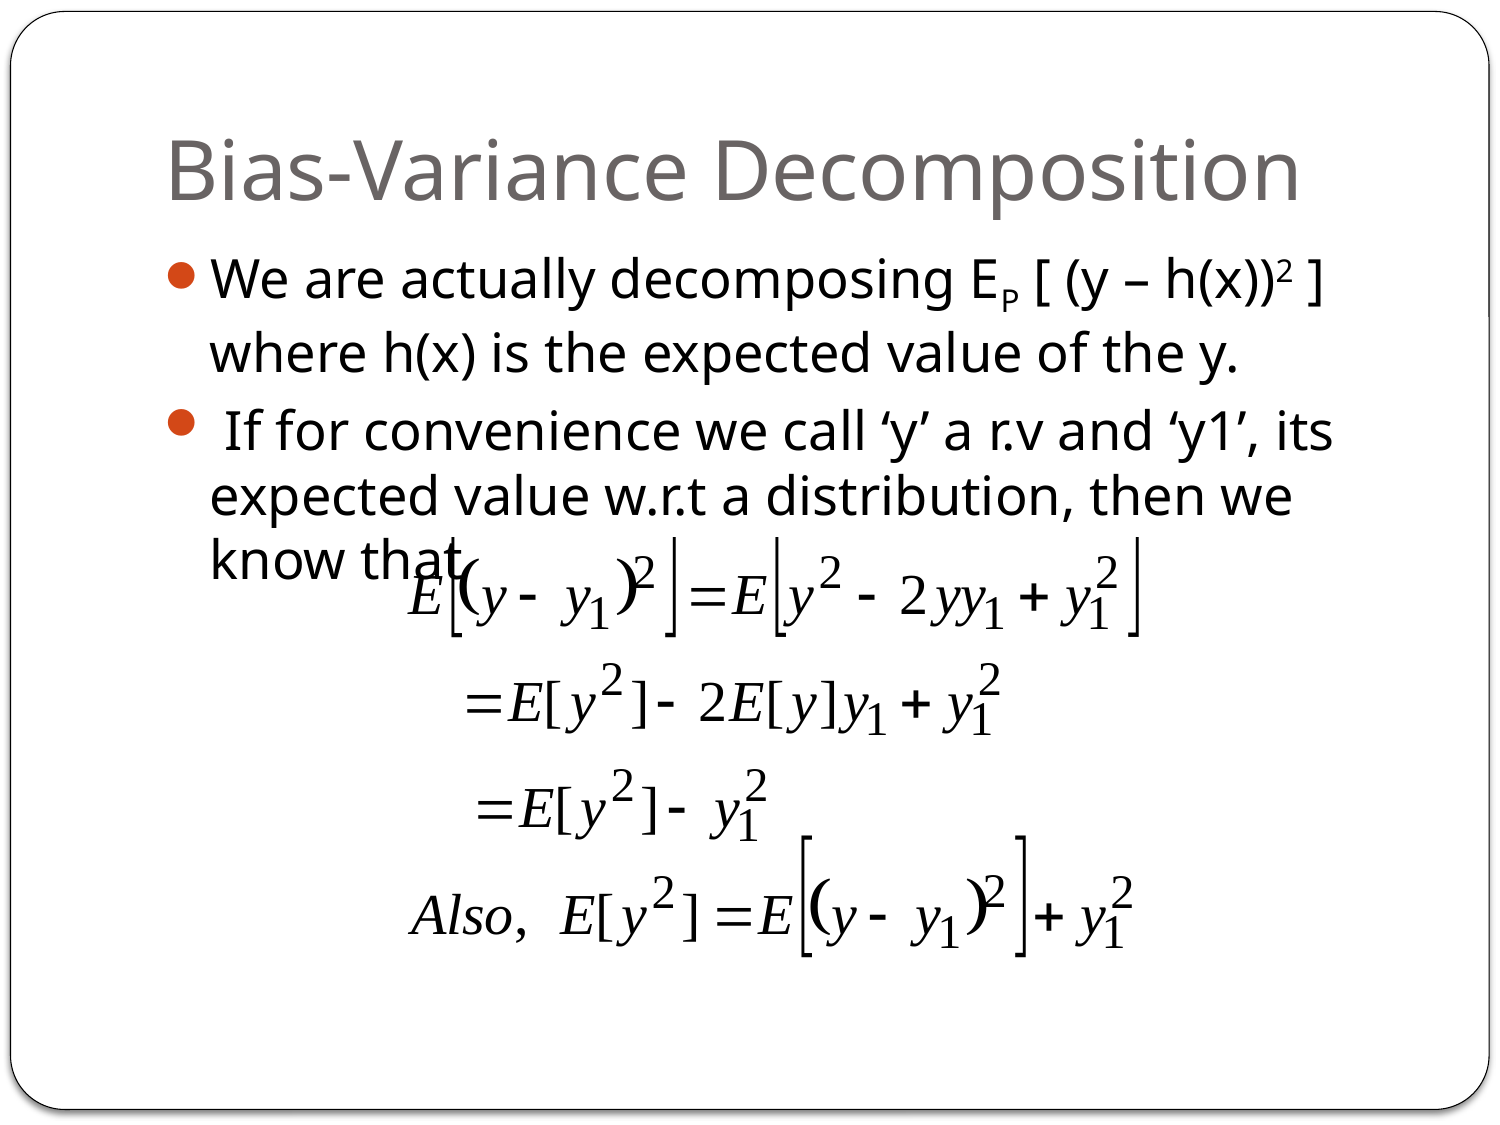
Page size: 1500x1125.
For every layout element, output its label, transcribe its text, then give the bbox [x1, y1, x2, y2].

list We are actually decomposing EP [ (y – h(x))2 ] where h(x) is the expected value of the y. If for convenience we call ‘y’ a r.v and ‘y1’, its expected value w.r.t a distribution, then we know that [150, 237, 1425, 988]
title Bias-Variance Decomposition [150, 45, 1425, 233]
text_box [397, 537, 1148, 963]
